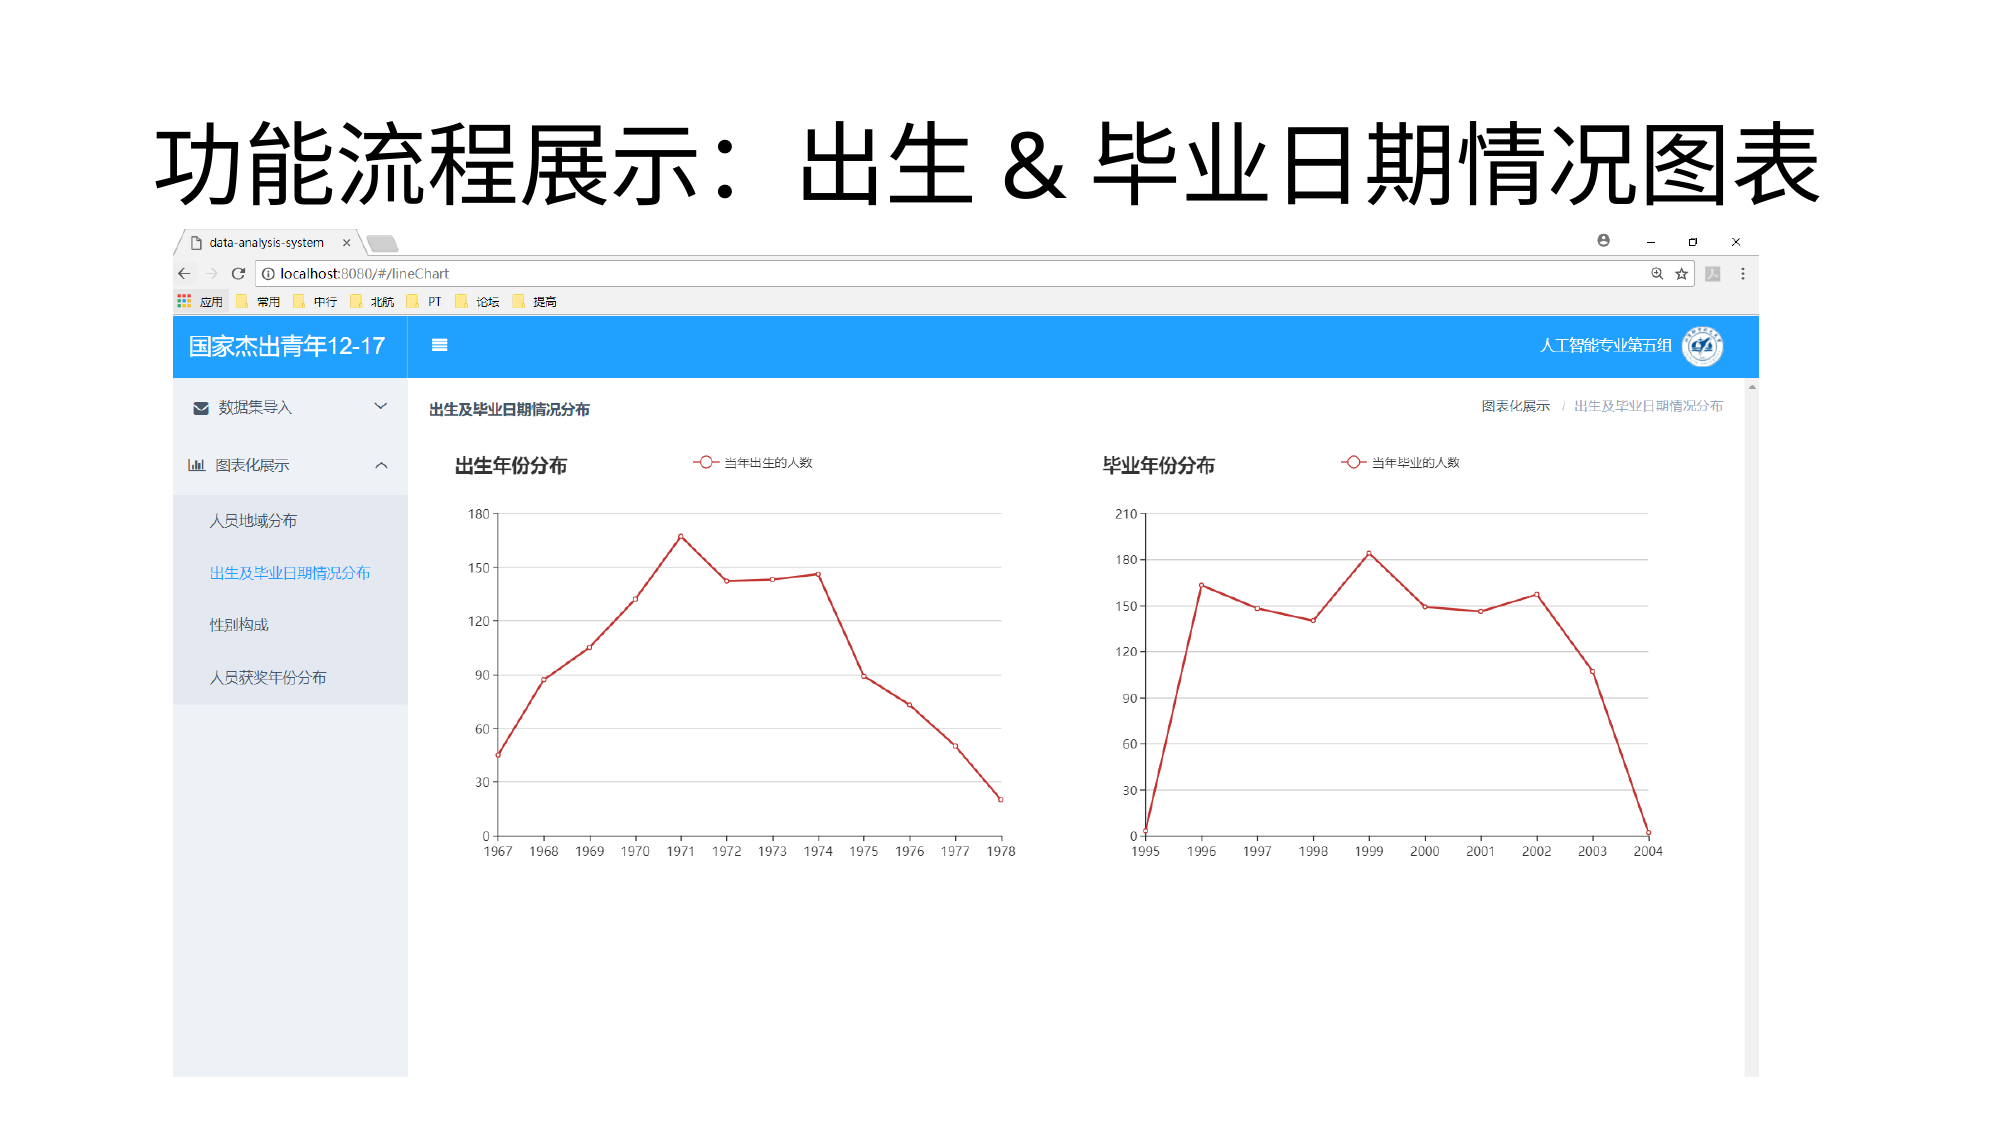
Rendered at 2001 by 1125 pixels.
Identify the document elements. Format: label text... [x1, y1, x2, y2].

title 功能流程展示：出生&毕业日期情况图表 [137, 59, 1863, 278]
picture [172, 229, 1759, 1077]
